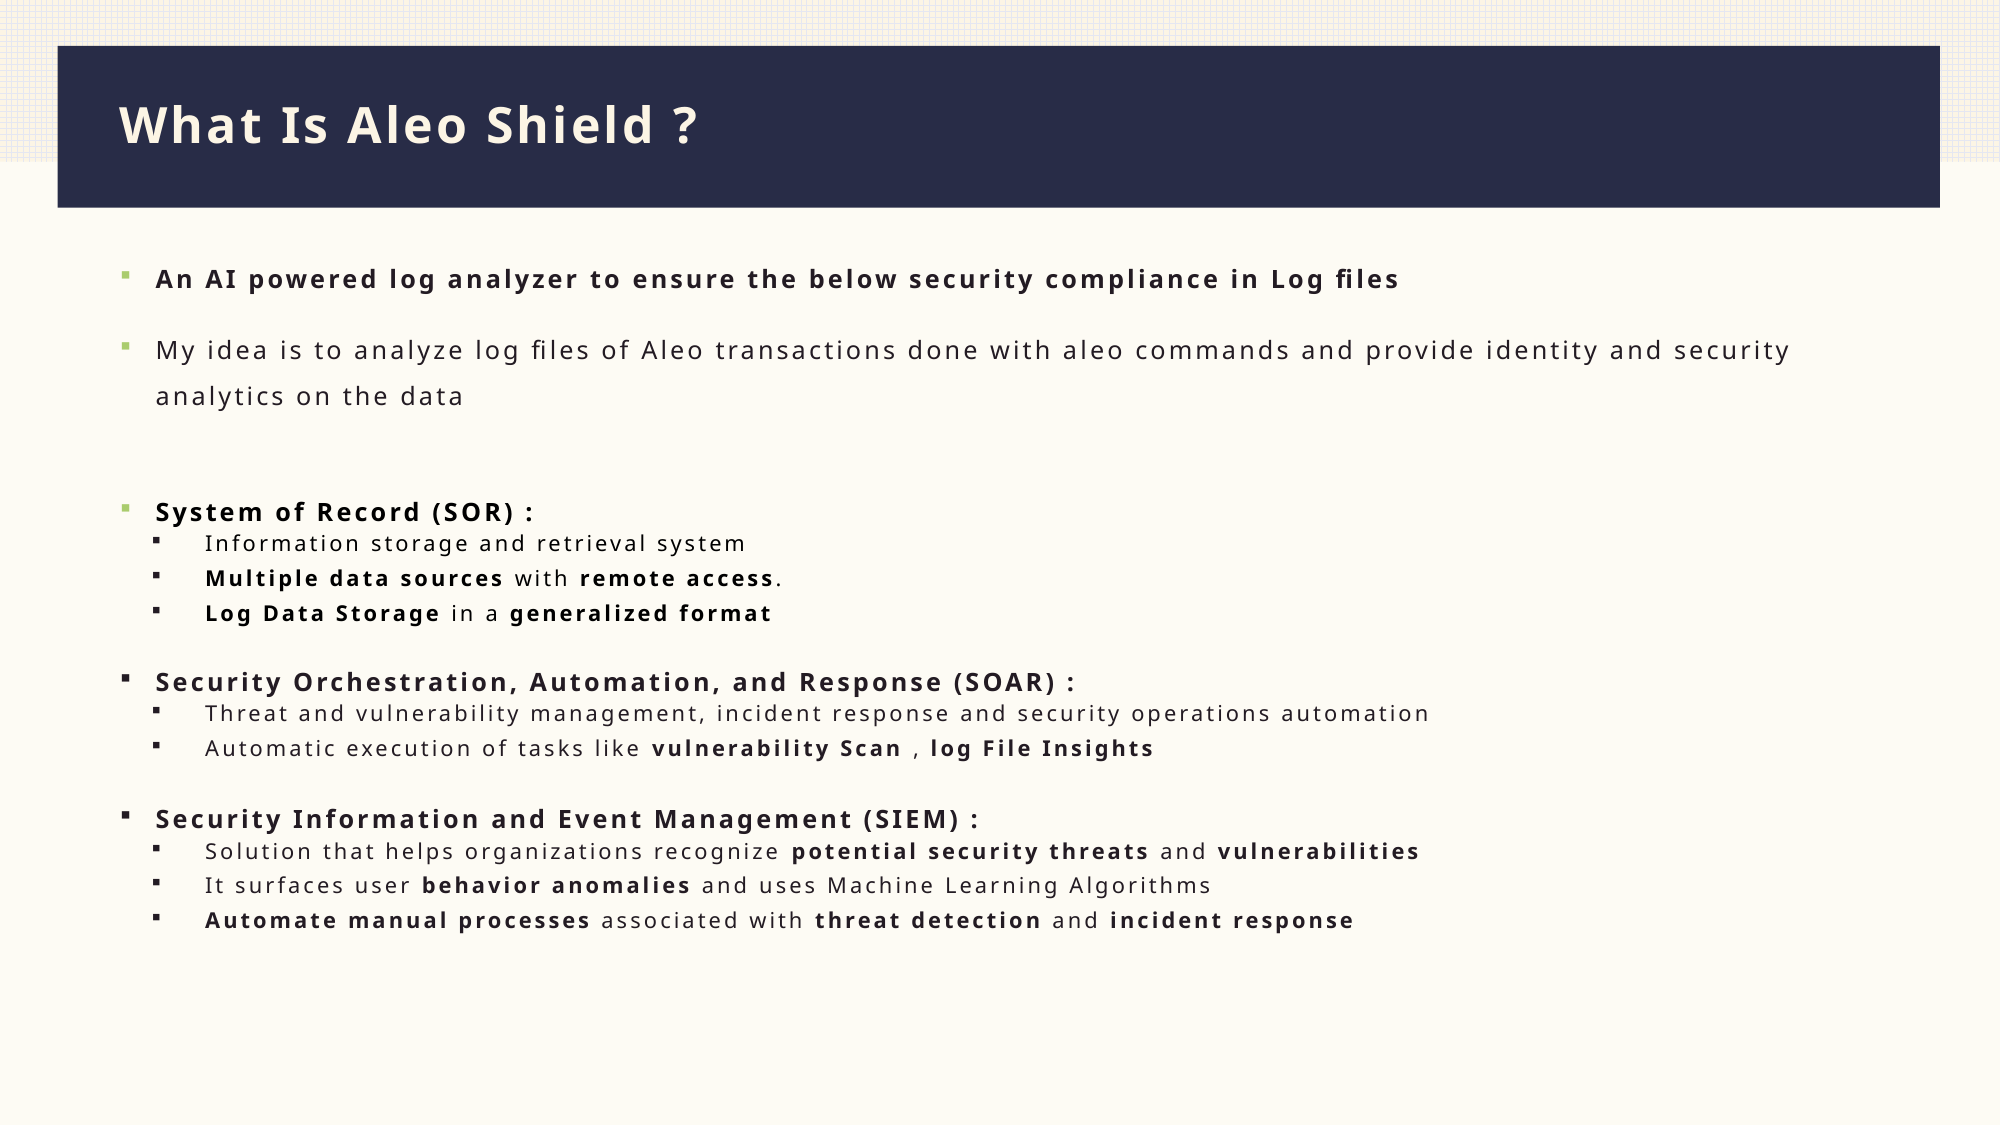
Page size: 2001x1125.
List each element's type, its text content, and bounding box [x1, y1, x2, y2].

title What Is Aleo Shield ? [104, 79, 1894, 176]
list An AI powered log analyzer to ensure the below security compliance in Log files My idea is to analyze log files of Aleo transactions done with aleo commands and provide identity and security analytics on the data System of Record (SOR) : Information storage and retrieval system Multiple data sources with remote access. Log Data Storage in a generalized format Security Orchestration, Automation, and Response (SOAR) : Threat and vulnerability management, incident response and security operations automation Automatic execution of tasks like vulnerability Scan , log File Insights Security Information and Event Management (SIEM) : Solution that helps organizations recognize potential security threats and vulnerabilities It surfaces user behavior anomalies and uses Machine Learning Algorithms Automate manual processes associated with threat detection and incident response [104, 241, 1894, 1014]
